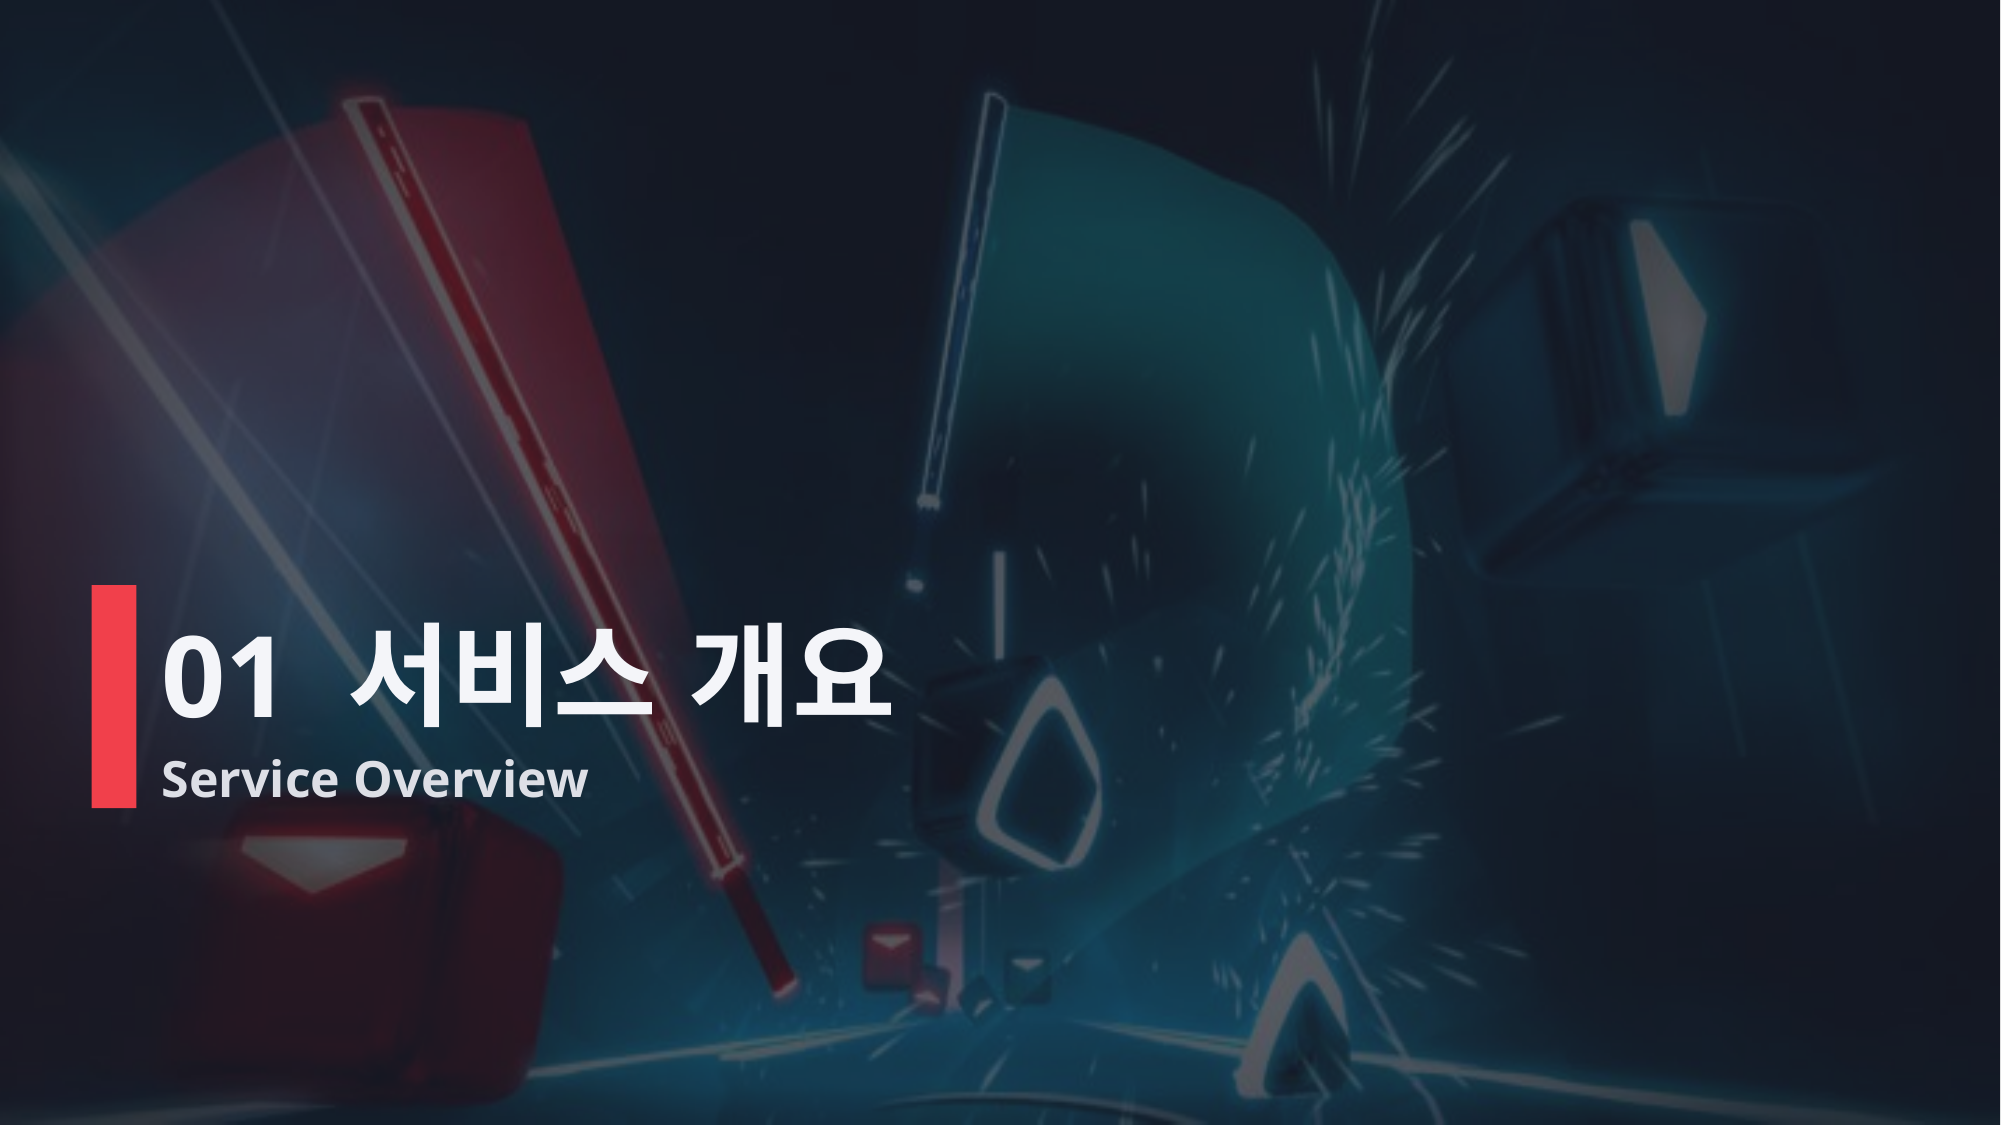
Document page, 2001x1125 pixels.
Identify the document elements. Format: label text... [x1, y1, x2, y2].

title 01 서비스 개요 [146, 591, 2000, 755]
list Service Overview [146, 746, 1490, 802]
